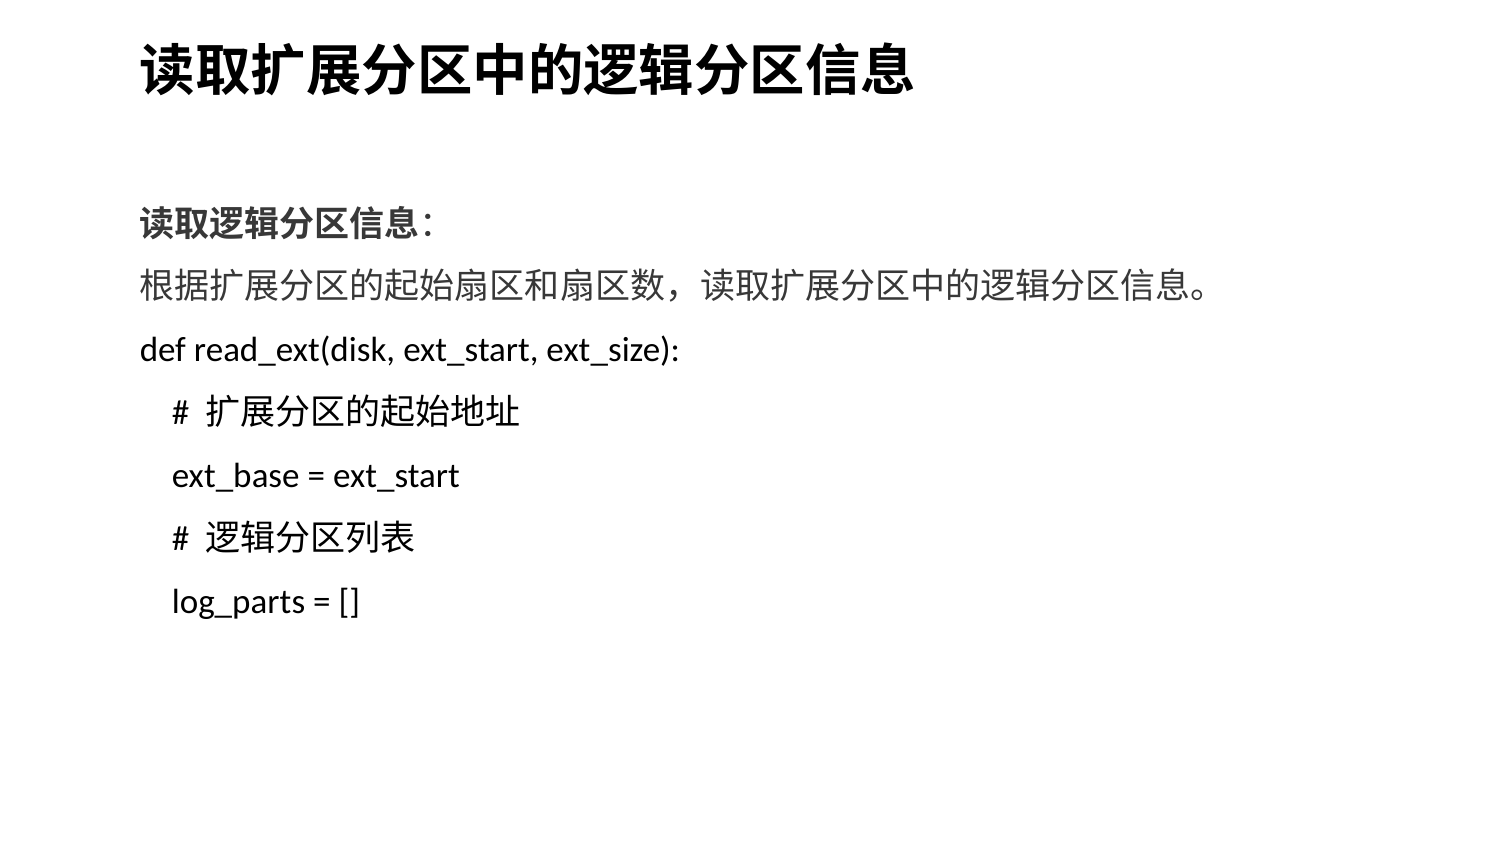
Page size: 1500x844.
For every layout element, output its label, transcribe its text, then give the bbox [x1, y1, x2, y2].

text_box 读取扩展分区中的逻辑分区信息 [125, 22, 1406, 114]
text_box 读取逻辑分区信息： 根据扩展分区的起始扇区和扇区数，读取扩展分区中的逻辑分区信息。 def read_ext(disk, ext_start, ext_size): # 扩展分区的起始地址 ext_base = ext_start # 逻辑分区列表 log_parts = [] [125, 172, 1391, 781]
